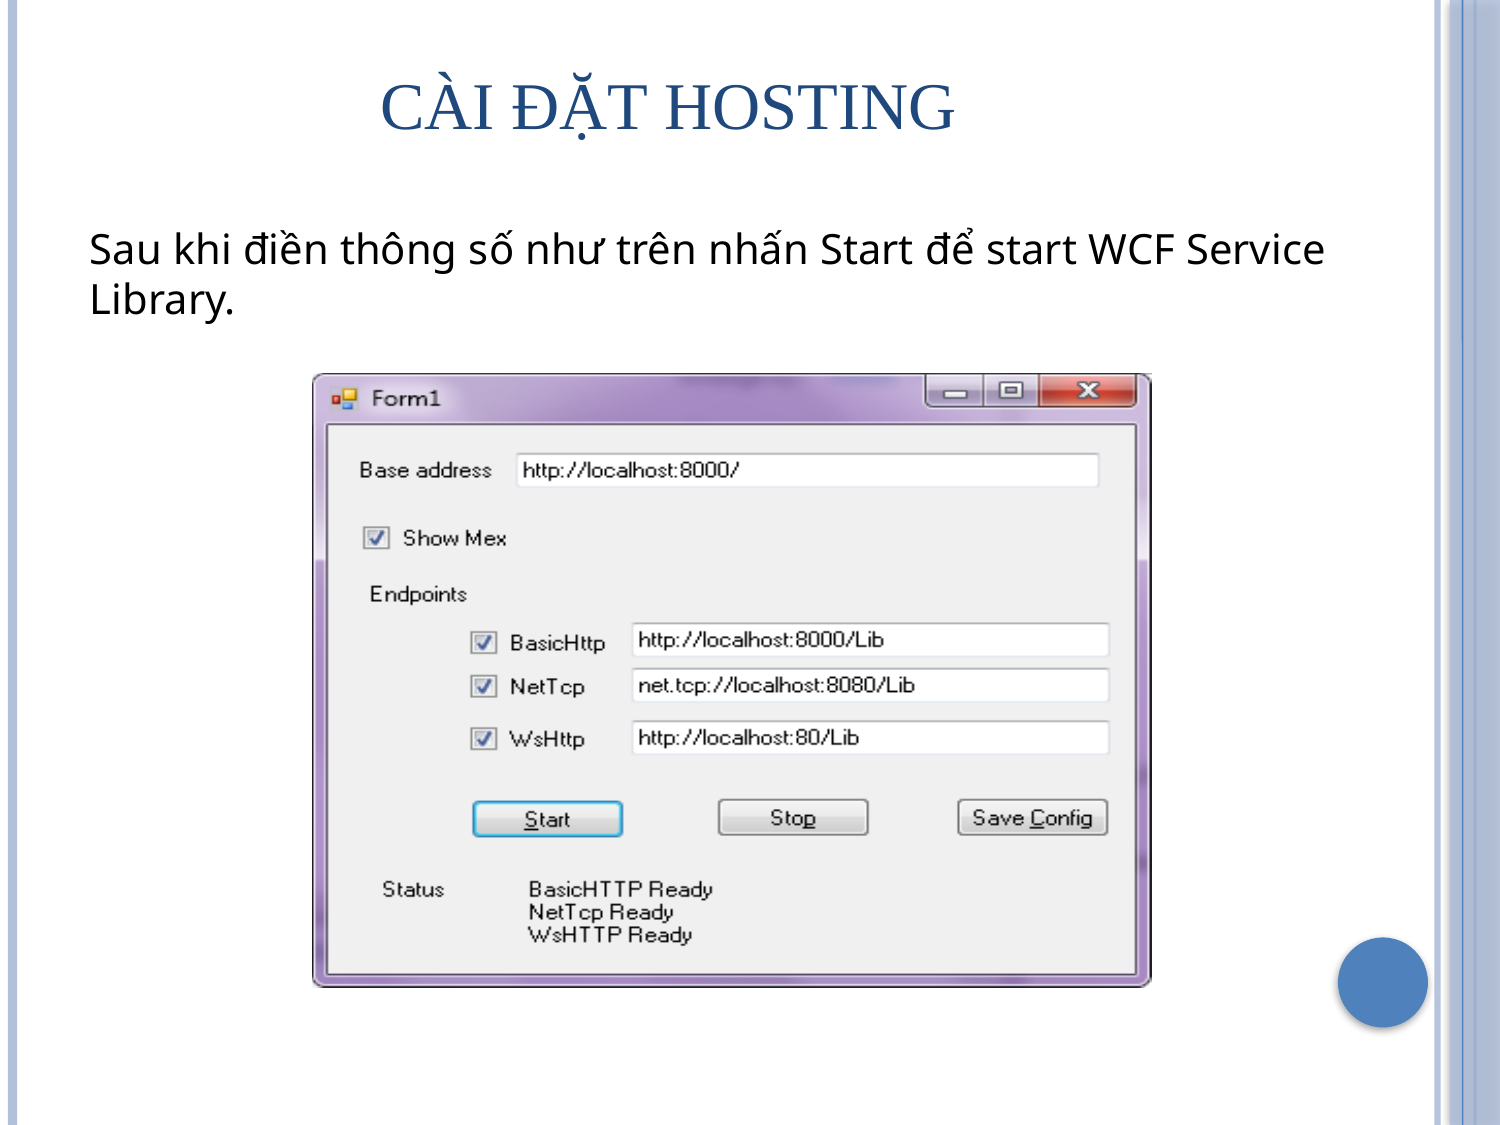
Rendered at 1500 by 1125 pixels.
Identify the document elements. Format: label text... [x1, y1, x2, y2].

picture [312, 372, 1153, 989]
list Sau khi điền thông số như trên nhấn Start để start WCF Service Library. [75, 184, 1341, 362]
title Cài đặt Hosting [75, 52, 1263, 153]
